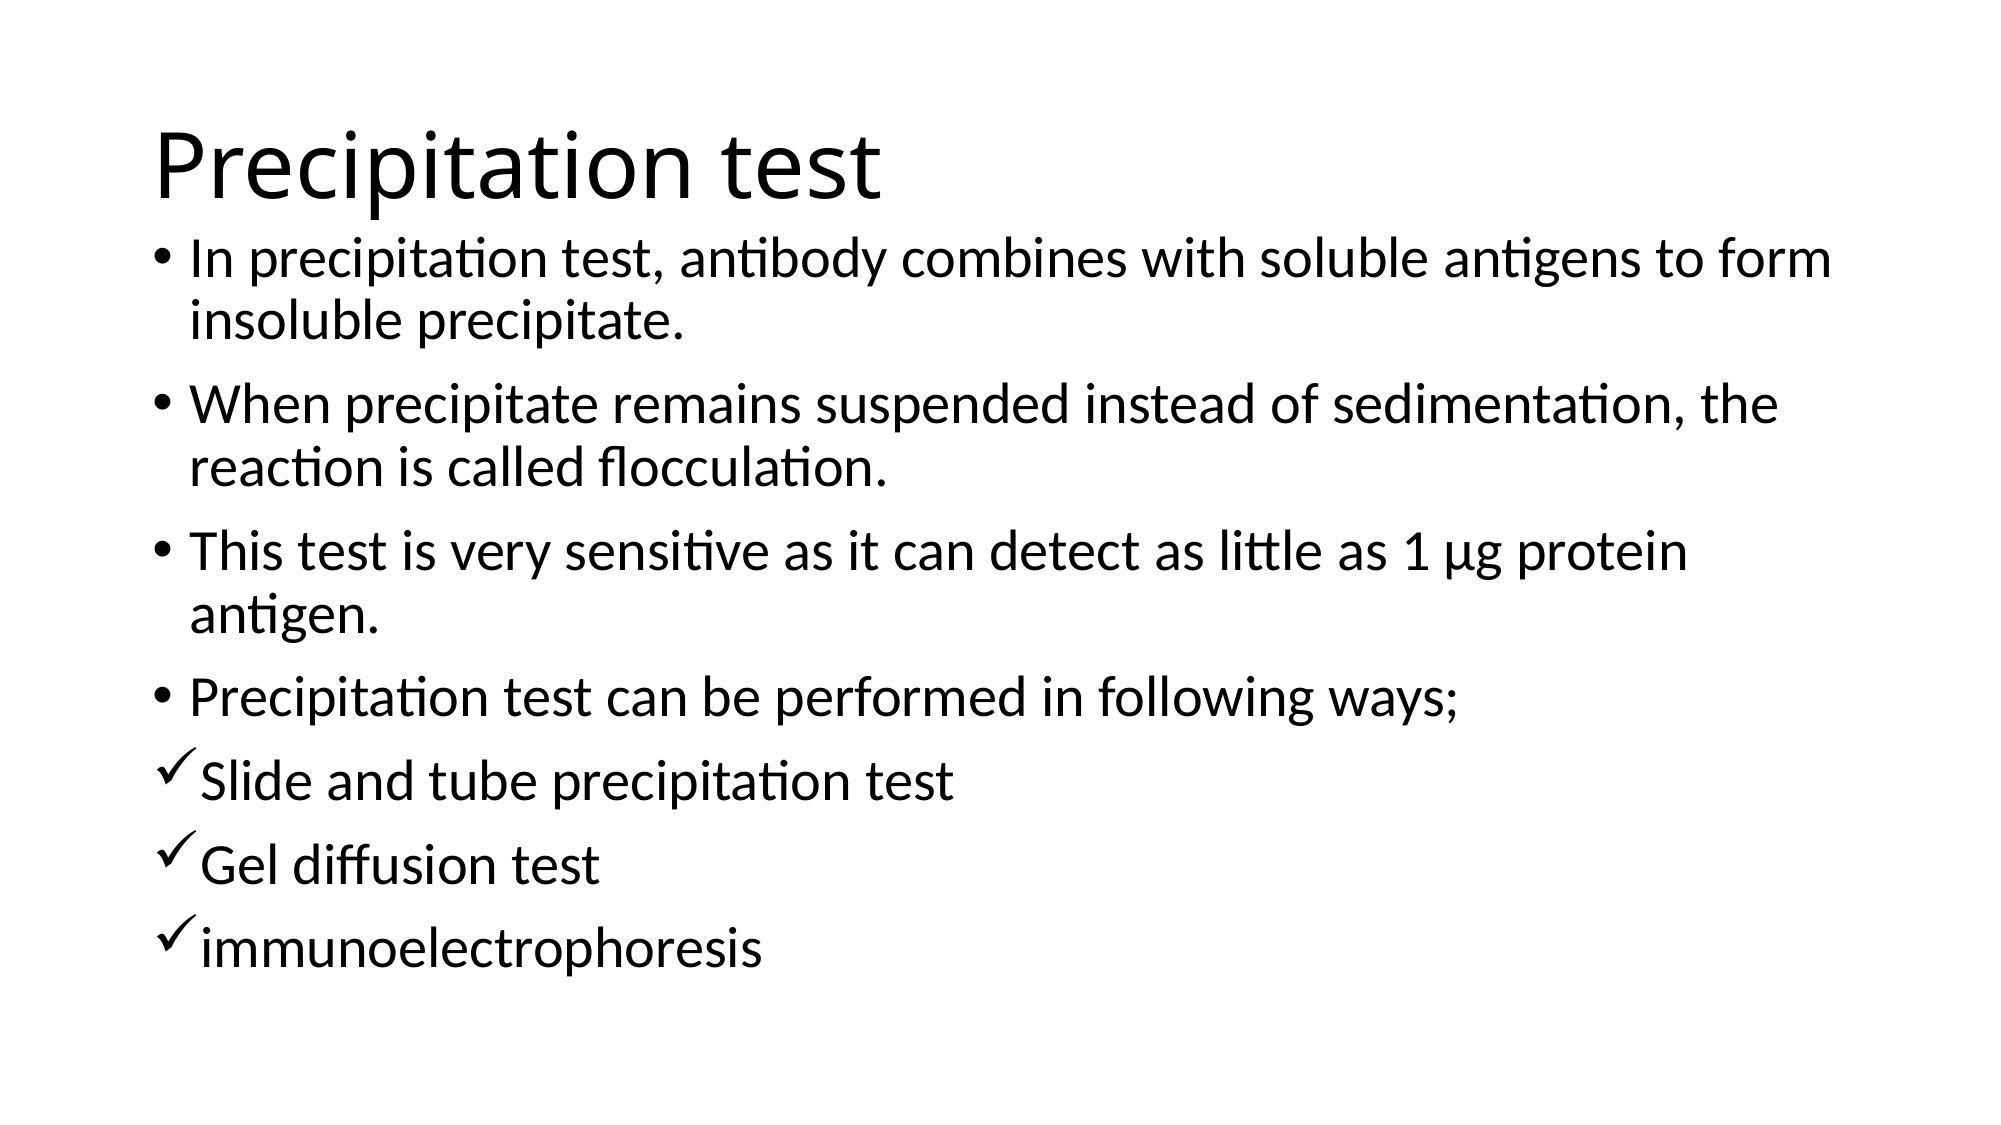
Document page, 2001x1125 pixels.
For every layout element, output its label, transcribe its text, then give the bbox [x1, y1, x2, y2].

list In precipitation test, antibody combines with soluble antigens to form insoluble precipitate. When precipitate remains suspended instead of sedimentation, the reaction is called flocculation. This test is very sensitive as it can detect as little as 1 µg protein antigen. Precipitation test can be performed in following ways; Slide and tube precipitation test Gel diffusion test immunoelectrophoresis [137, 219, 1863, 1069]
title Precipitation test [137, 59, 1863, 219]
